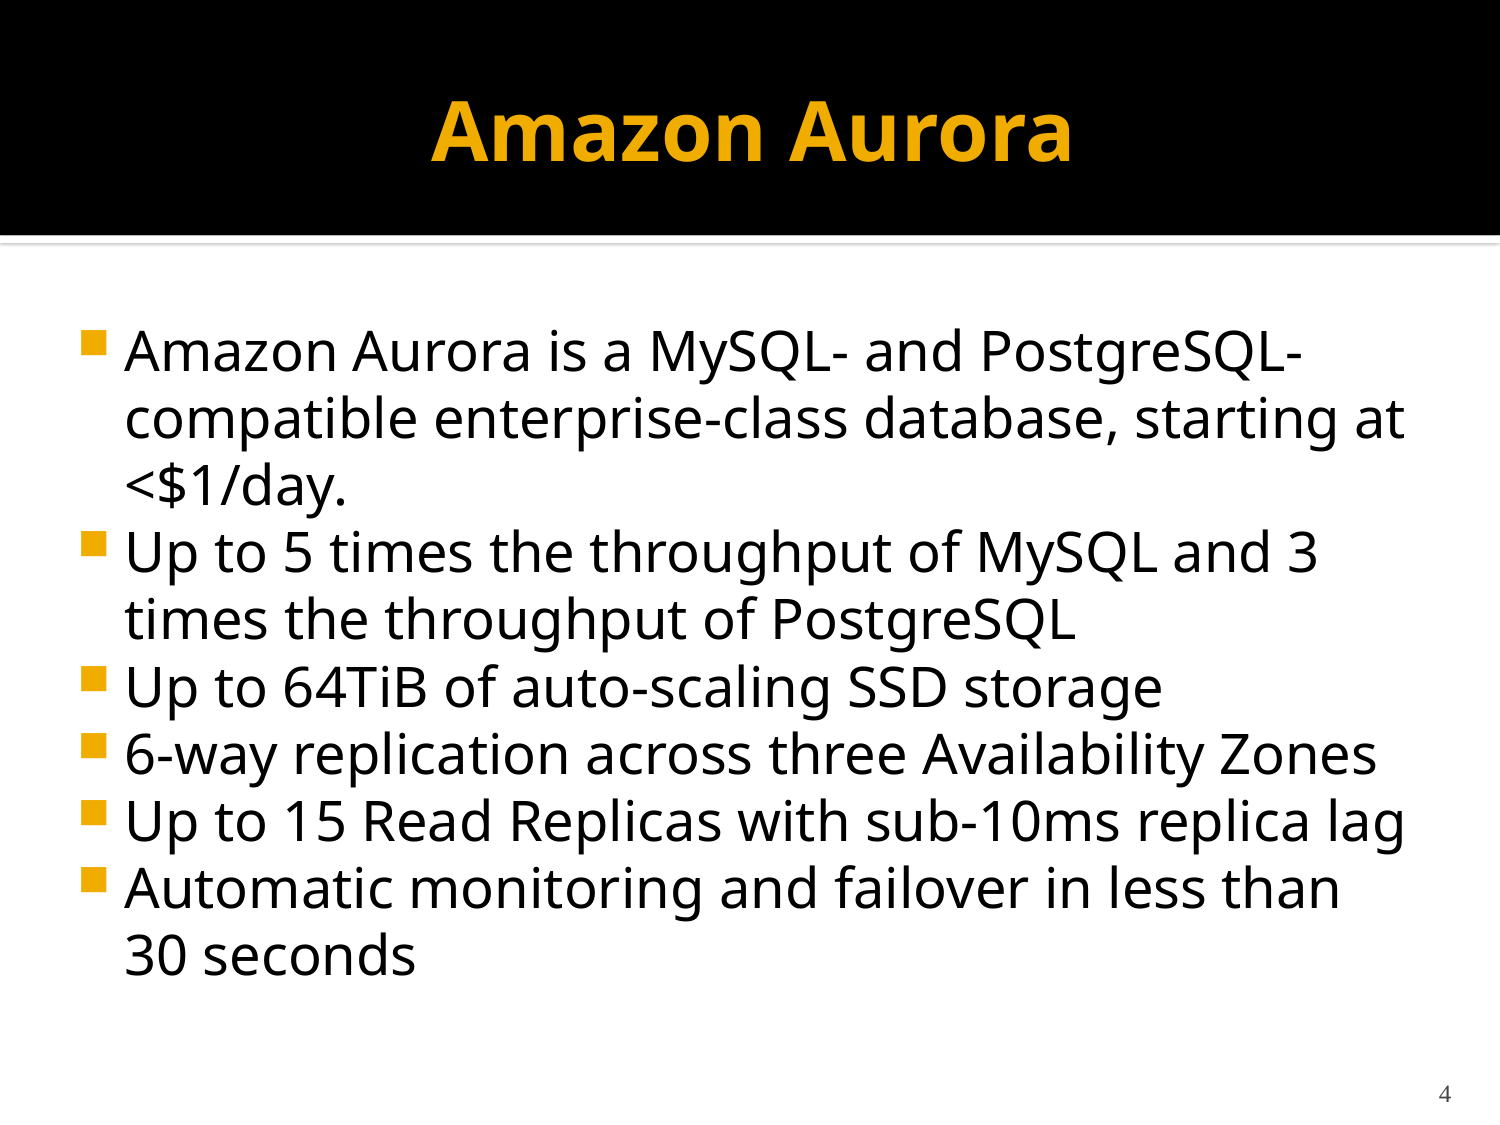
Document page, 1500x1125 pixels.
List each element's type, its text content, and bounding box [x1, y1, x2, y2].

title Amazon Aurora [75, 25, 1425, 231]
list Amazon Aurora is a MySQL- and PostgreSQL-compatible enterprise-class database, starting at <$1/day. Up to 5 times the throughput of MySQL and 3 times the throughput of PostgreSQL Up to 64TiB of auto-scaling SSD storage 6-way replication across three Availability Zones Up to 15 Read Replicas with sub-10ms replica lag Automatic monitoring and failover in less than 30 seconds [50, 299, 1425, 1050]
slide_number 4 [1345, 1062, 1467, 1108]
